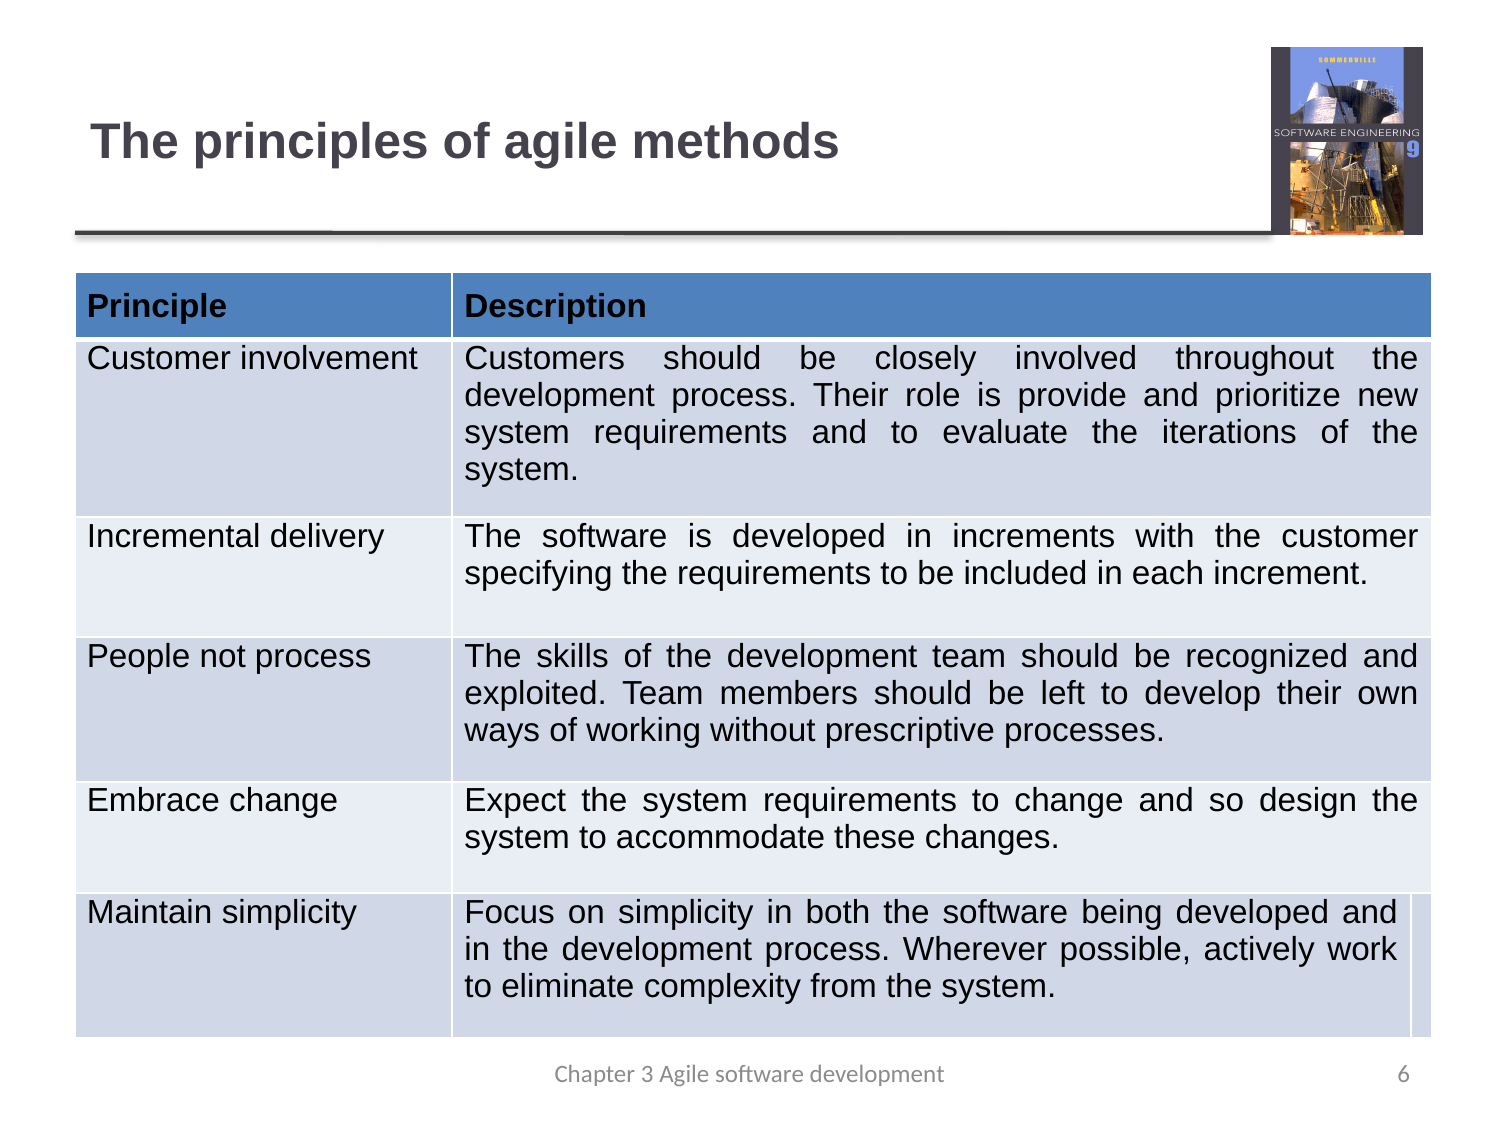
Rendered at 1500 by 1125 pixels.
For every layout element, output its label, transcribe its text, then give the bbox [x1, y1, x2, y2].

table_cell Customers should be closely involved throughout the development process. Their role is provide and prioritize new system requirements and to evaluate the iterations of the system. [453, 342, 1431, 516]
table_cell Focus on simplicity in both the software being developed and in the development process. Wherever possible, actively work to eliminate complexity from the system. [453, 894, 1410, 1037]
title The principles of agile methods [74, 44, 1272, 233]
table_cell People not process [76, 638, 451, 781]
table_cell Customer involvement [76, 342, 451, 516]
table_cell Expect the system requirements to change and so design the system to accommodate these changes. [453, 783, 1431, 892]
table_cell Incremental delivery [76, 518, 451, 636]
picture [1272, 47, 1423, 235]
table_header Description [453, 273, 1431, 337]
table_cell The software is developed in increments with the customer specifying the requirements to be included in each increment. [453, 518, 1431, 636]
table_cell The skills of the development team should be recognized and exploited. Team members should be left to develop their own ways of working without prescriptive processes. [453, 638, 1431, 781]
slide_number 6 [1074, 1042, 1425, 1103]
footer Chapter 3 Agile software development [512, 1042, 988, 1103]
table_header Principle [76, 273, 451, 337]
table_cell [1412, 894, 1431, 1037]
table_cell Embrace change [76, 783, 451, 892]
table_cell Maintain simplicity [76, 894, 451, 1037]
